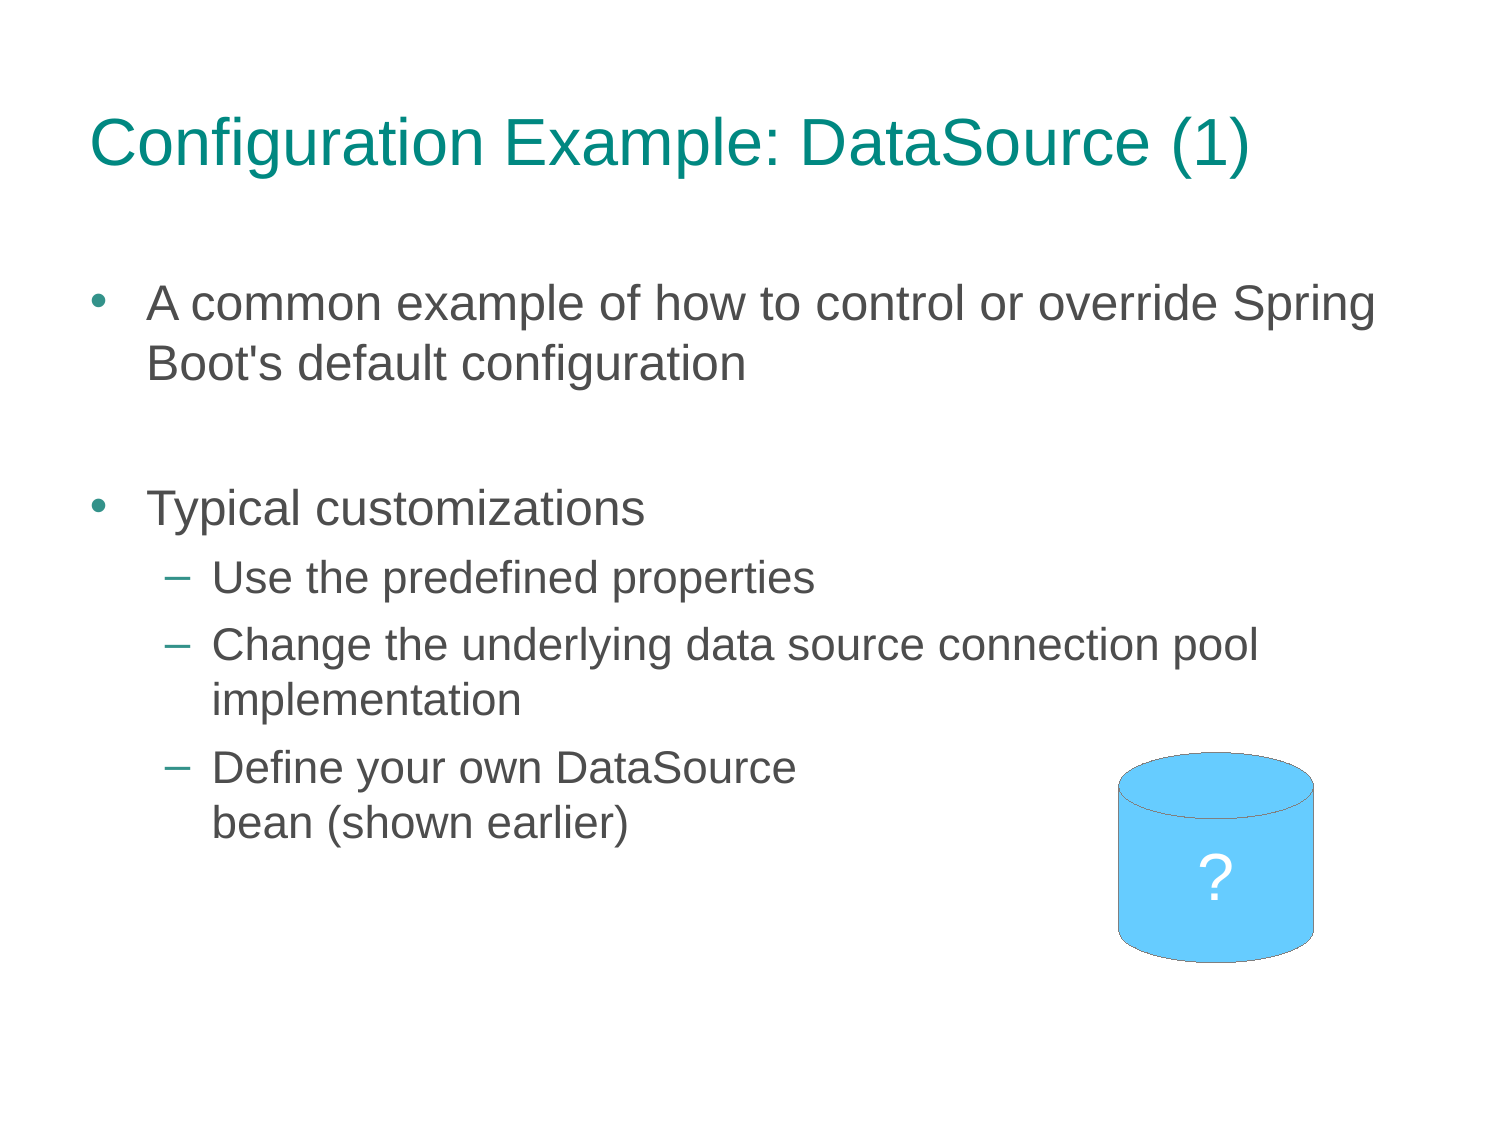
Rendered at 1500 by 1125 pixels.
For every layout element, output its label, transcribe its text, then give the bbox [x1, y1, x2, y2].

title Configuration Example: DataSource (1) [75, 45, 1425, 233]
list A common example of how to control or override Spring Boot's default configuration Typical customizations Use the predefined properties Change the underlying data source connection pool implementation Define your own DataSource bean (shown earlier) [75, 262, 1425, 931]
text_box ? [1118, 752, 1314, 963]
